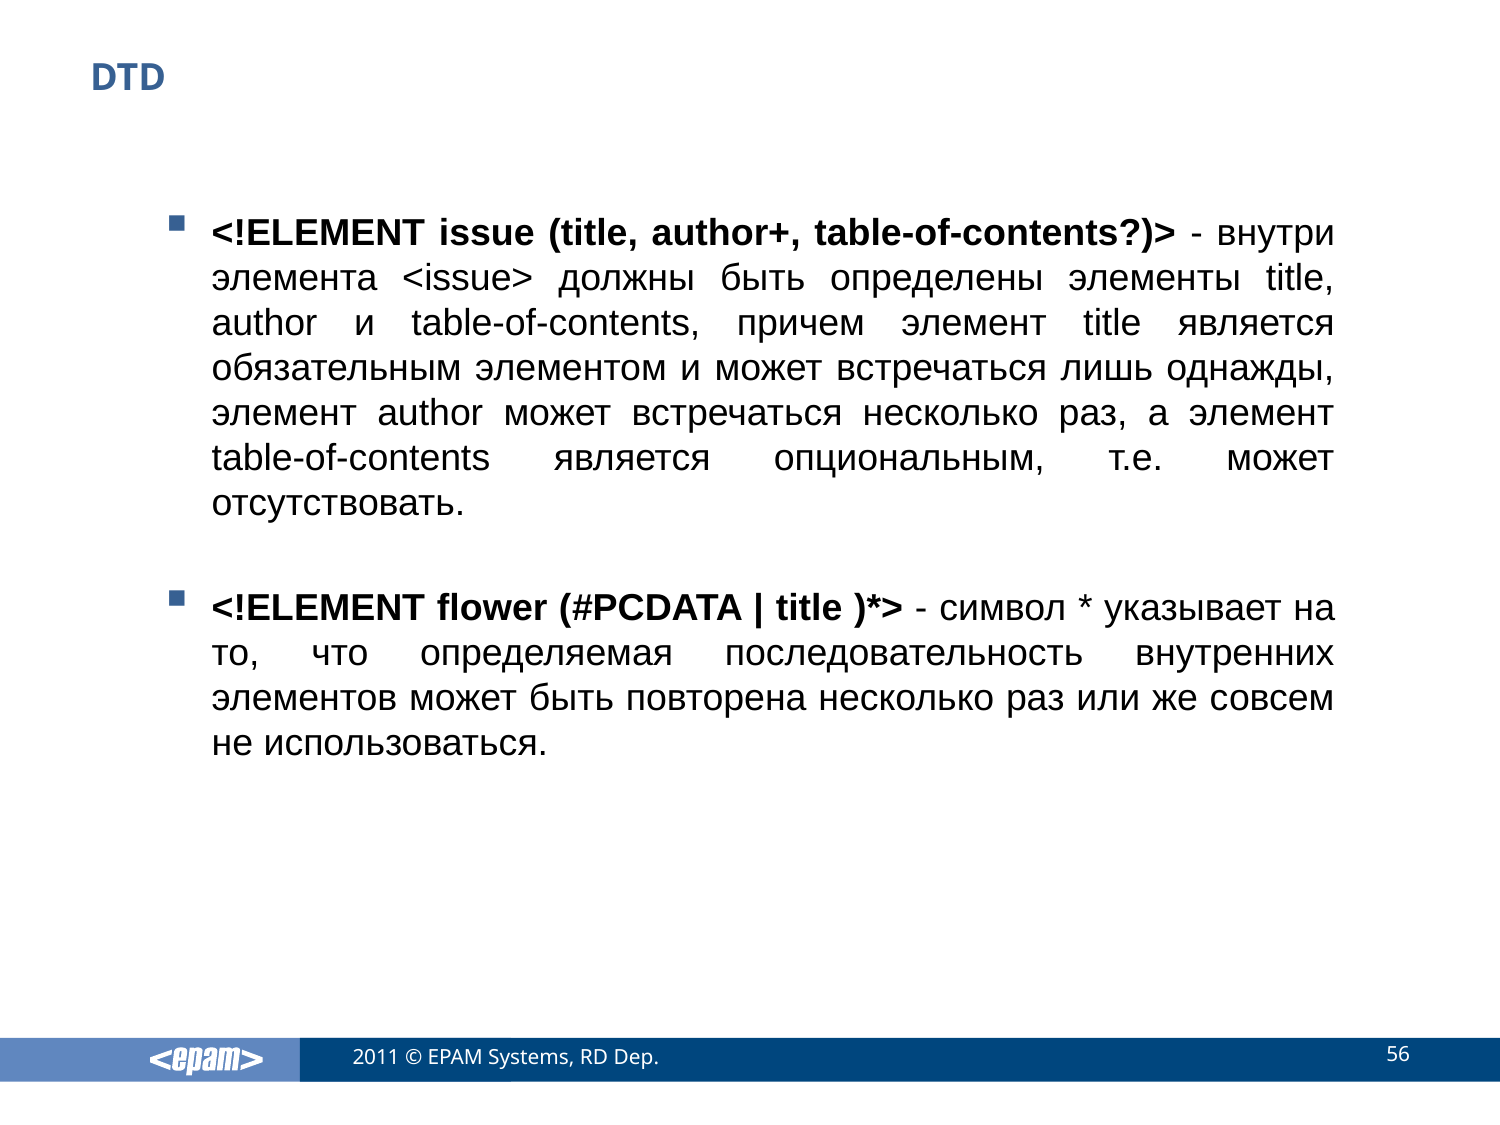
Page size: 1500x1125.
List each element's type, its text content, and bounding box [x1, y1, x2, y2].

slide_number 56 [1262, 1025, 1425, 1085]
list <!ELEMENT issue (title, author+, table-of-contents?)> - внутри элемента <issue> должны быть определены элементы title, author и table-of-contents, причем элемент title является обязательным элементом и может встречаться лишь однажды, элемент author может встречаться несколько раз, а элемент table-of-contents является опциональным, т.е. может отсутствовать. <!ELEMENT flower (#PCDATA | title )*> - символ * указывает на то, что определяемая последовательность внутренних элементов может быть повторена несколько раз или же совсем не использоваться. [150, 200, 1350, 988]
title DTD [75, 45, 1425, 163]
footer 2011 © EPAM Systems, RD Dep. [337, 1028, 738, 1088]
